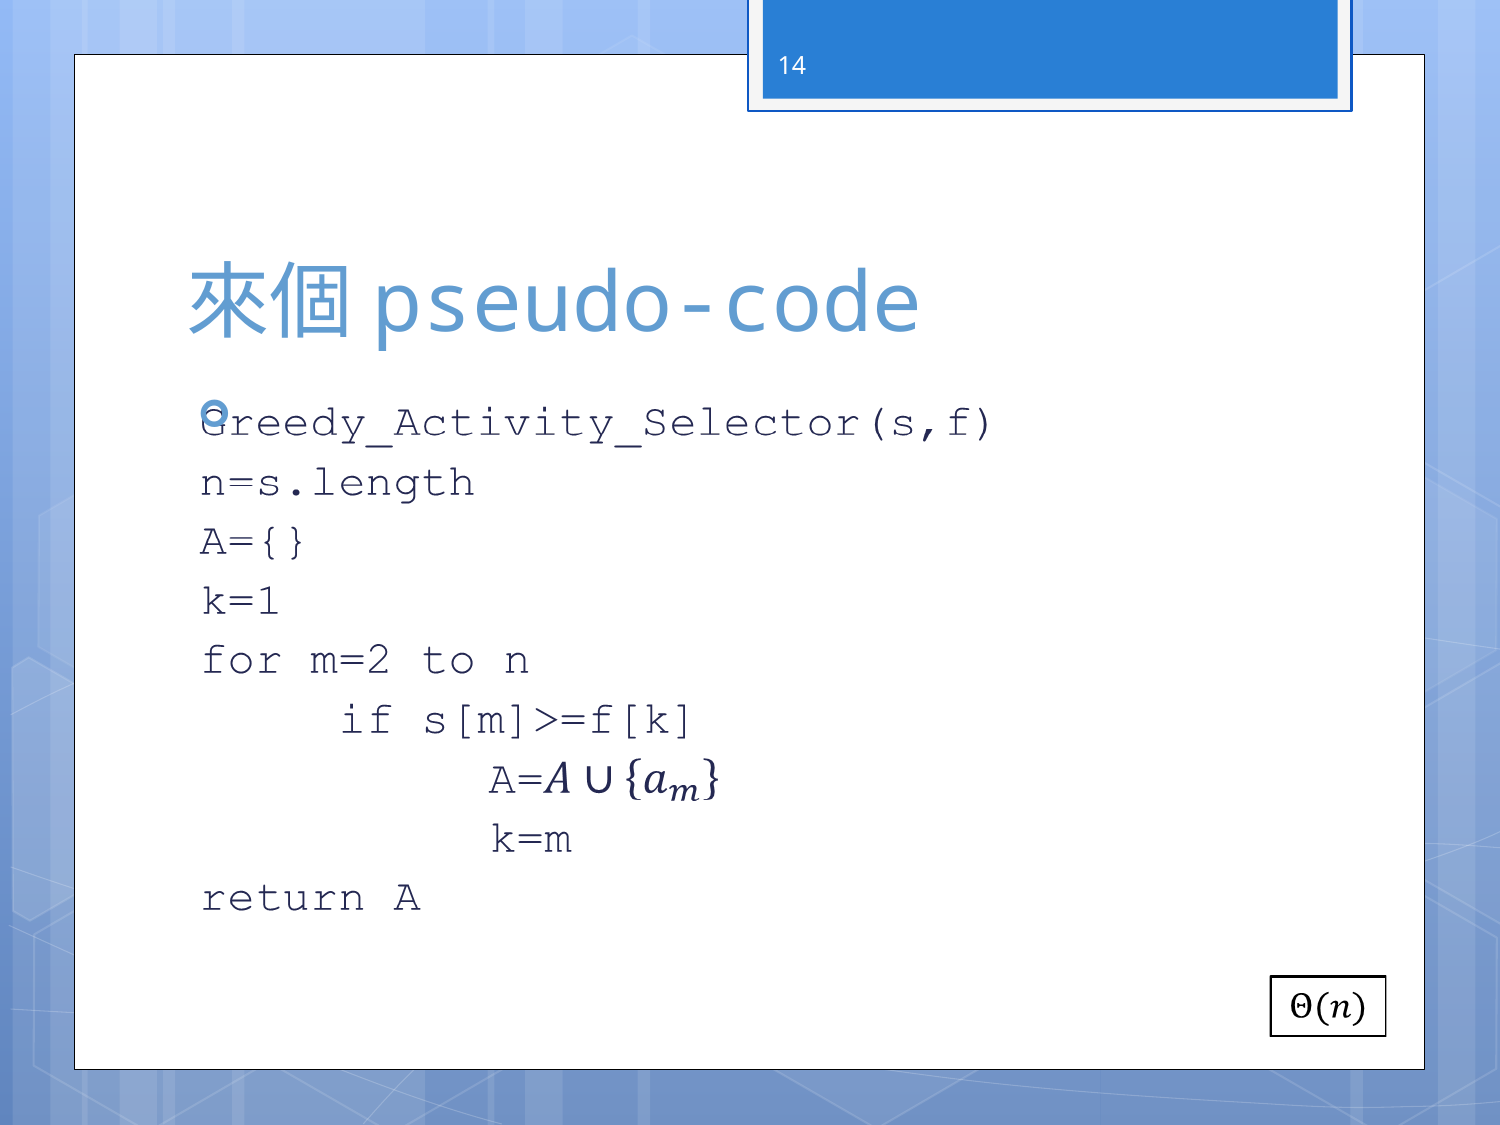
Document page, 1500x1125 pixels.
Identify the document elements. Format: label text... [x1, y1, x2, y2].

text_box [1269, 975, 1387, 1037]
list [171, 381, 1283, 957]
slide_number 14 [762, 36, 982, 97]
title 來個pseudo-code [171, 168, 1324, 356]
